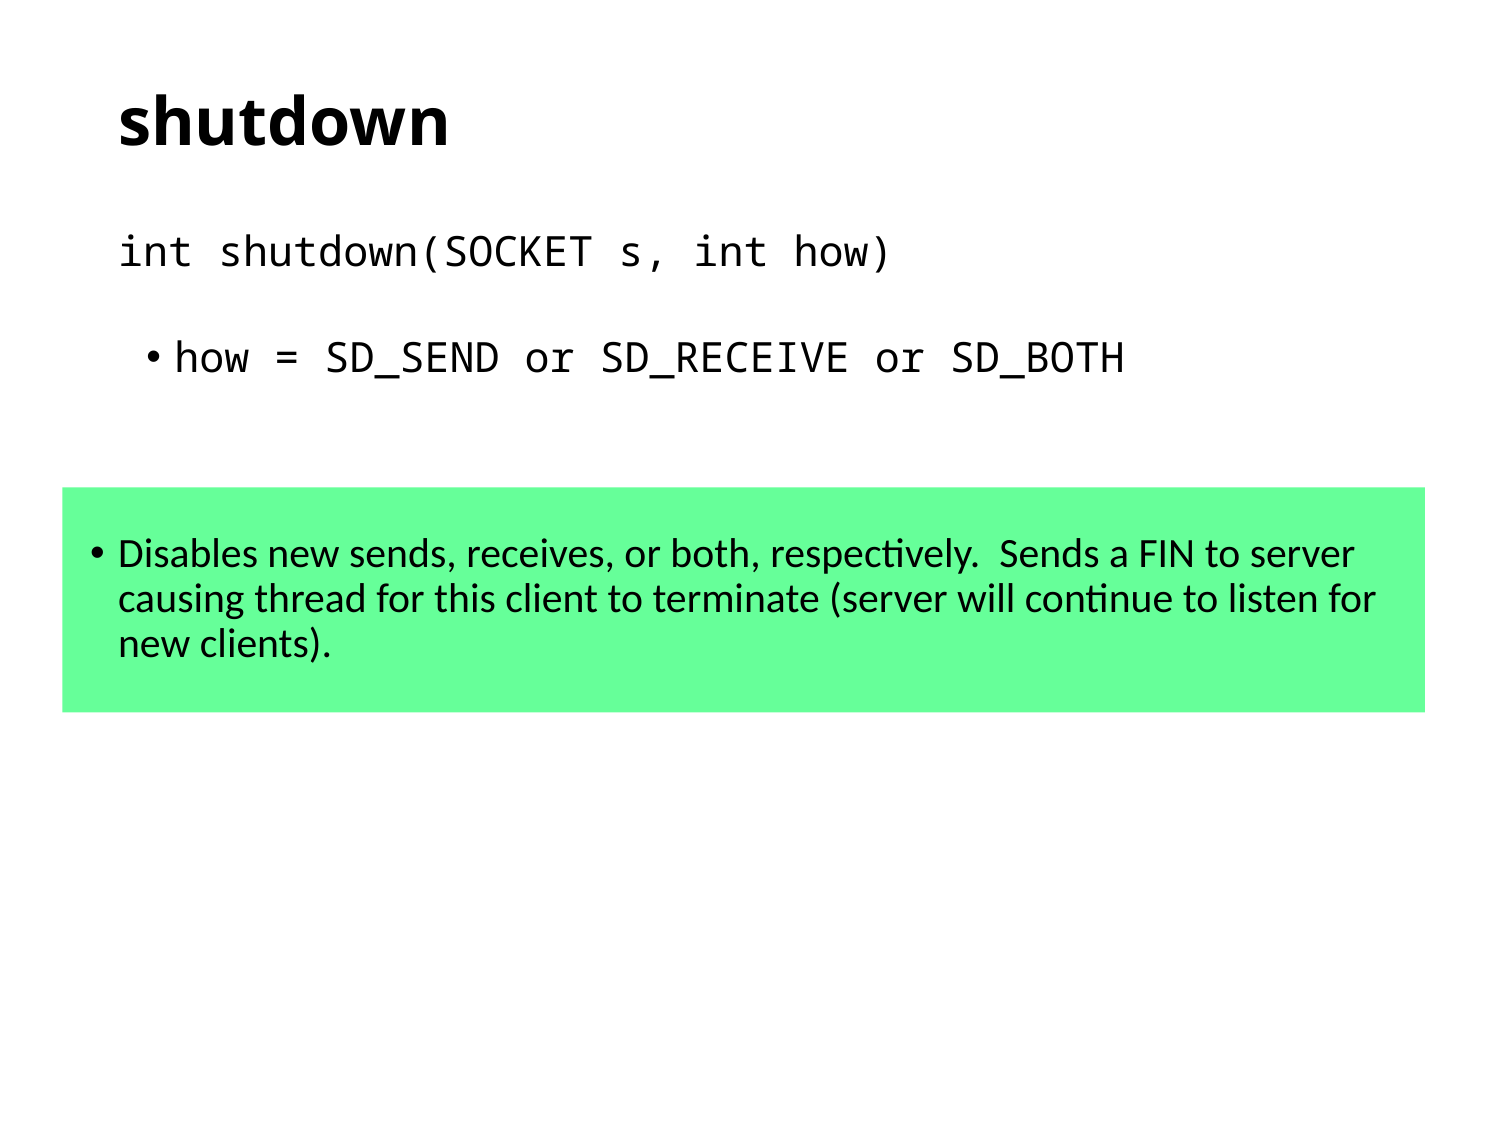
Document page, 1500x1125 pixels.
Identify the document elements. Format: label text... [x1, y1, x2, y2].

title shutdown [103, 59, 1397, 188]
list int shutdown(SOCKET s, int how) how = SD_SEND or SD_RECEIVE or SD_BOTH Disables new sends, receives, or both, respectively. Sends a FIN to server causing thread for this client to terminate (server will continue to listen for new clients). [75, 212, 1425, 1006]
text_box [62, 487, 75, 713]
